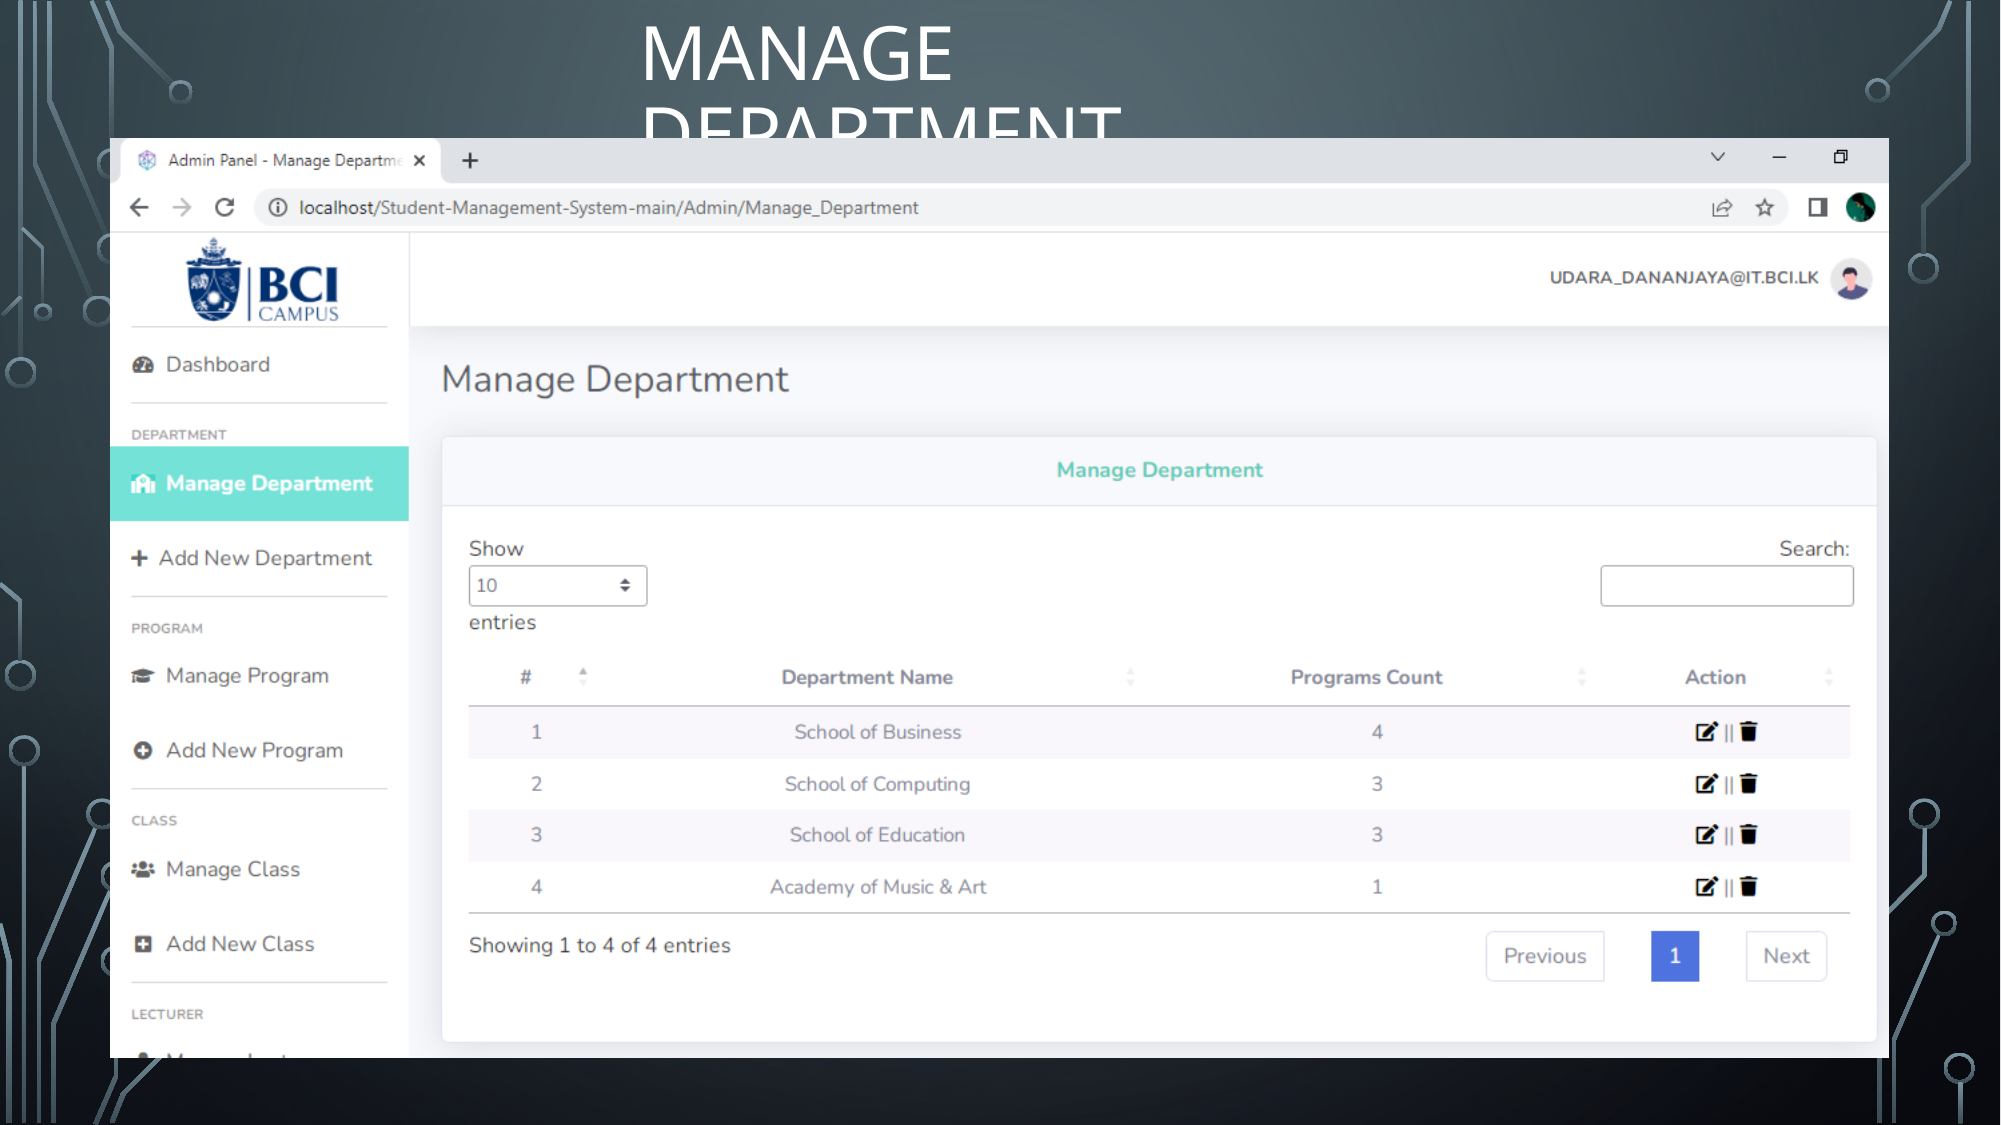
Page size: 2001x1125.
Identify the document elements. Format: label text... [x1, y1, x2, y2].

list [110, 138, 1889, 1058]
title Manage Department [624, 32, 1375, 138]
